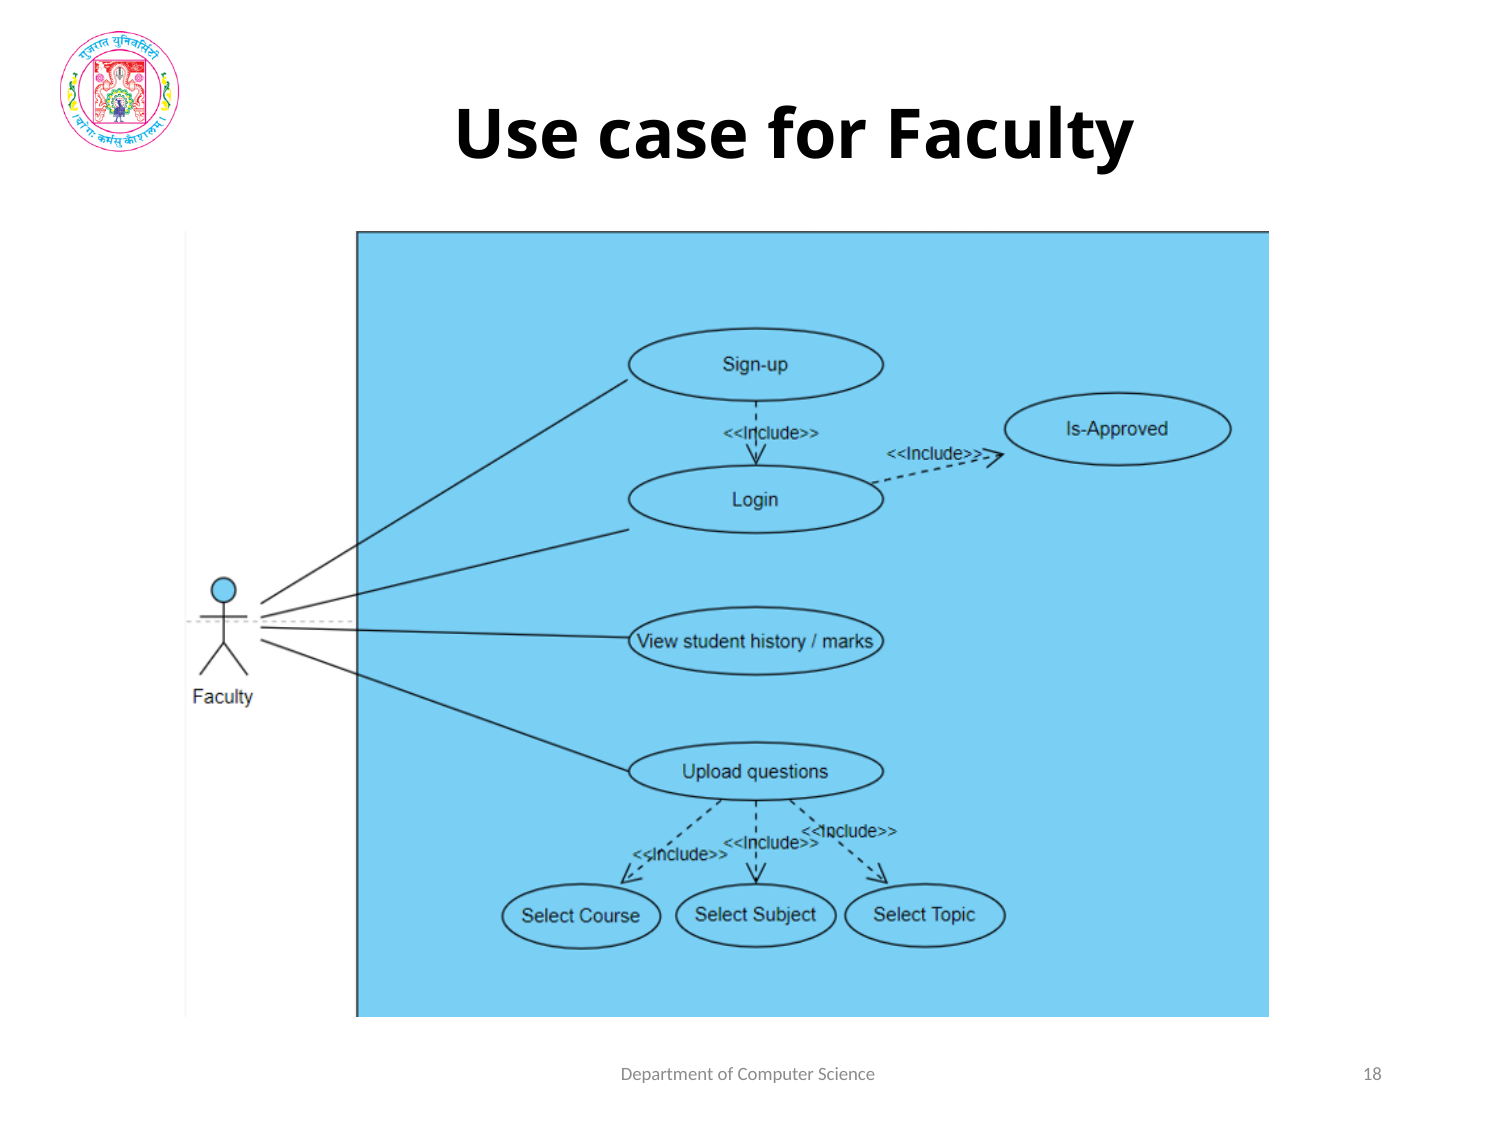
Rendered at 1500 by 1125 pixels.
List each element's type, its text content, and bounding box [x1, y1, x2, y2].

slide_number 18 [1059, 1042, 1397, 1103]
picture [182, 231, 1269, 1017]
title Use case for Faculty [147, 27, 1442, 245]
footer Department of Computer Science [496, 1042, 1004, 1103]
picture [50, 24, 188, 157]
